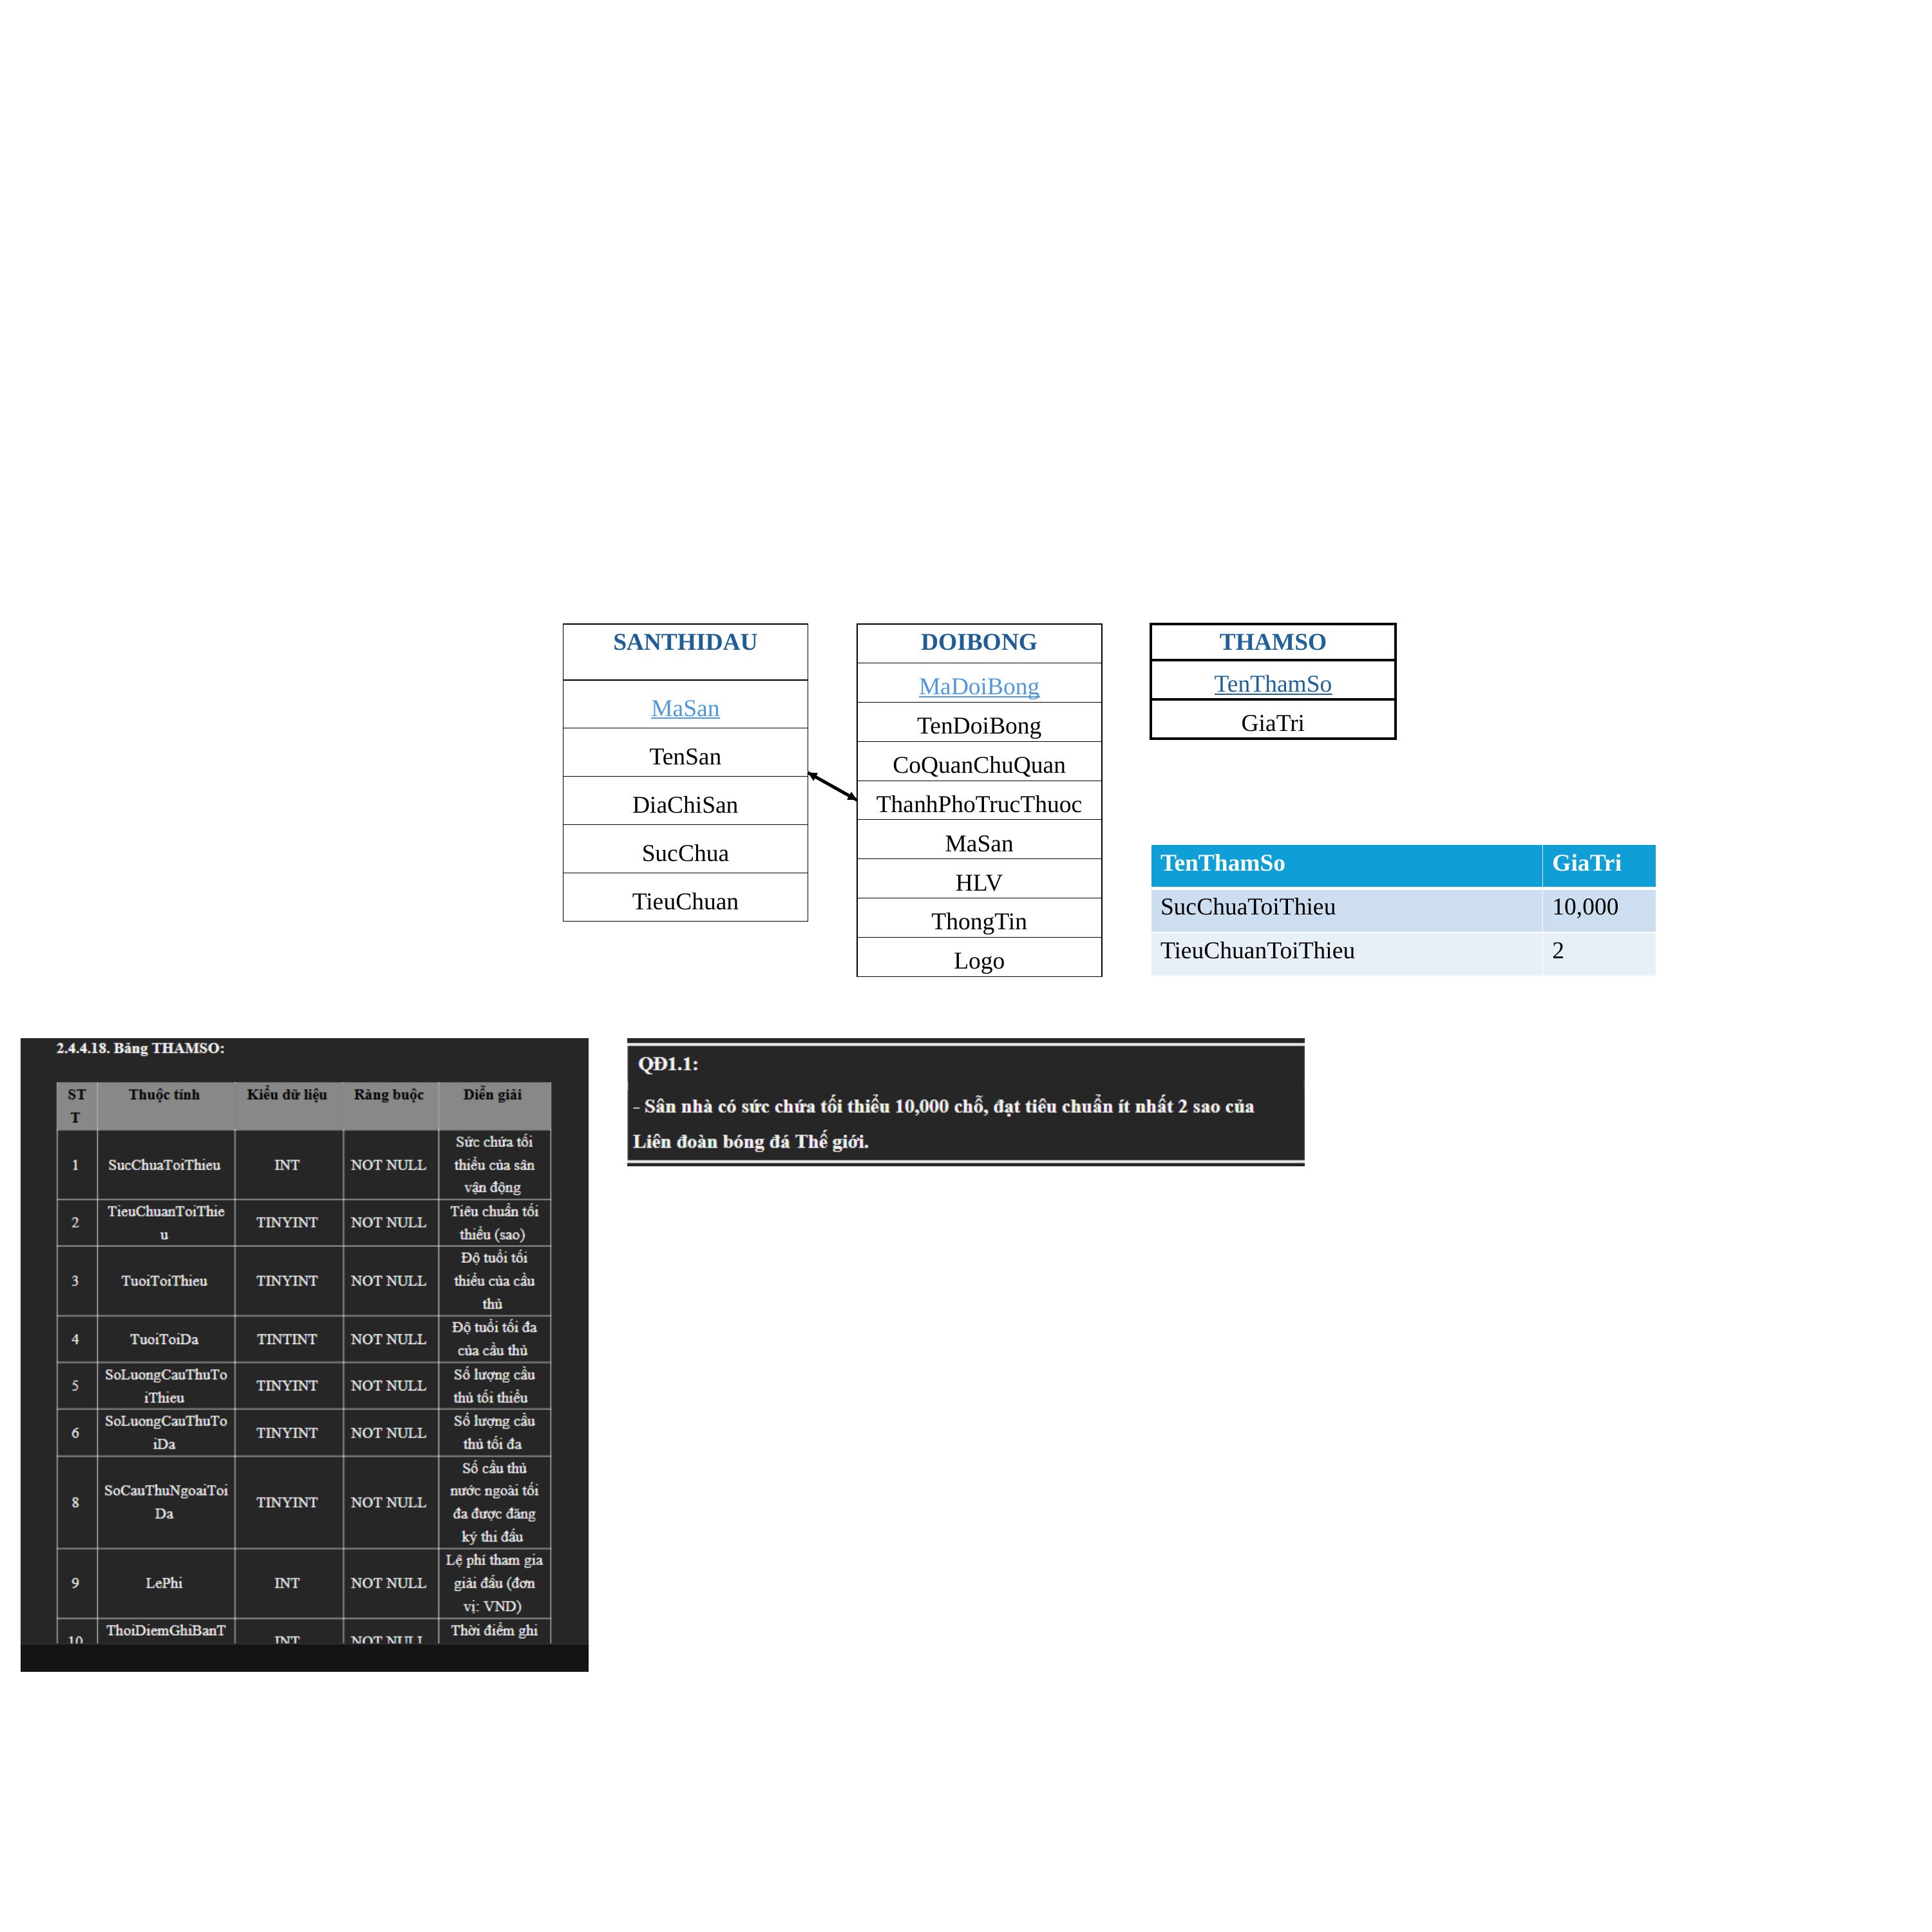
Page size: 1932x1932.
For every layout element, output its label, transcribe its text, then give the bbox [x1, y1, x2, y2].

table_cell 10,000 [1543, 890, 1656, 932]
table_cell 2 [1543, 933, 1656, 976]
table_cell SucChuaToiThieu [1151, 890, 1542, 932]
table_header TenThamSo [1151, 845, 1542, 887]
table_cell ThanhPhoTrucThuoc [858, 781, 1101, 819]
table_cell MaDoiBong [858, 663, 1101, 702]
table_cell DiaChiSan [564, 777, 808, 824]
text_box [808, 772, 858, 800]
table_header DOIBONG [858, 625, 1101, 663]
table_cell CoQuanChuQuan [858, 742, 1101, 781]
table_header GiaTri [1543, 845, 1656, 887]
table_cell GiaTri [1152, 701, 1394, 737]
table_cell TenSan [564, 728, 808, 776]
table_cell TenDoiBong [858, 703, 1101, 741]
table_header THAMSO [1152, 625, 1394, 659]
table_cell Logo [858, 938, 1101, 976]
table_cell ThongTin [858, 898, 1101, 937]
table_cell TieuChuan [564, 873, 808, 921]
table_header SANTHIDAU [564, 625, 808, 679]
picture [20, 1037, 589, 1672]
table_cell MaSan [858, 820, 1101, 858]
table_cell TenThamSo [1152, 661, 1394, 698]
table_cell TieuChuanToiThieu [1151, 933, 1542, 976]
table_cell SucChua [564, 825, 808, 873]
table_cell HLV [858, 859, 1101, 898]
table_cell MaSan [564, 681, 808, 728]
picture [627, 1037, 1305, 1167]
